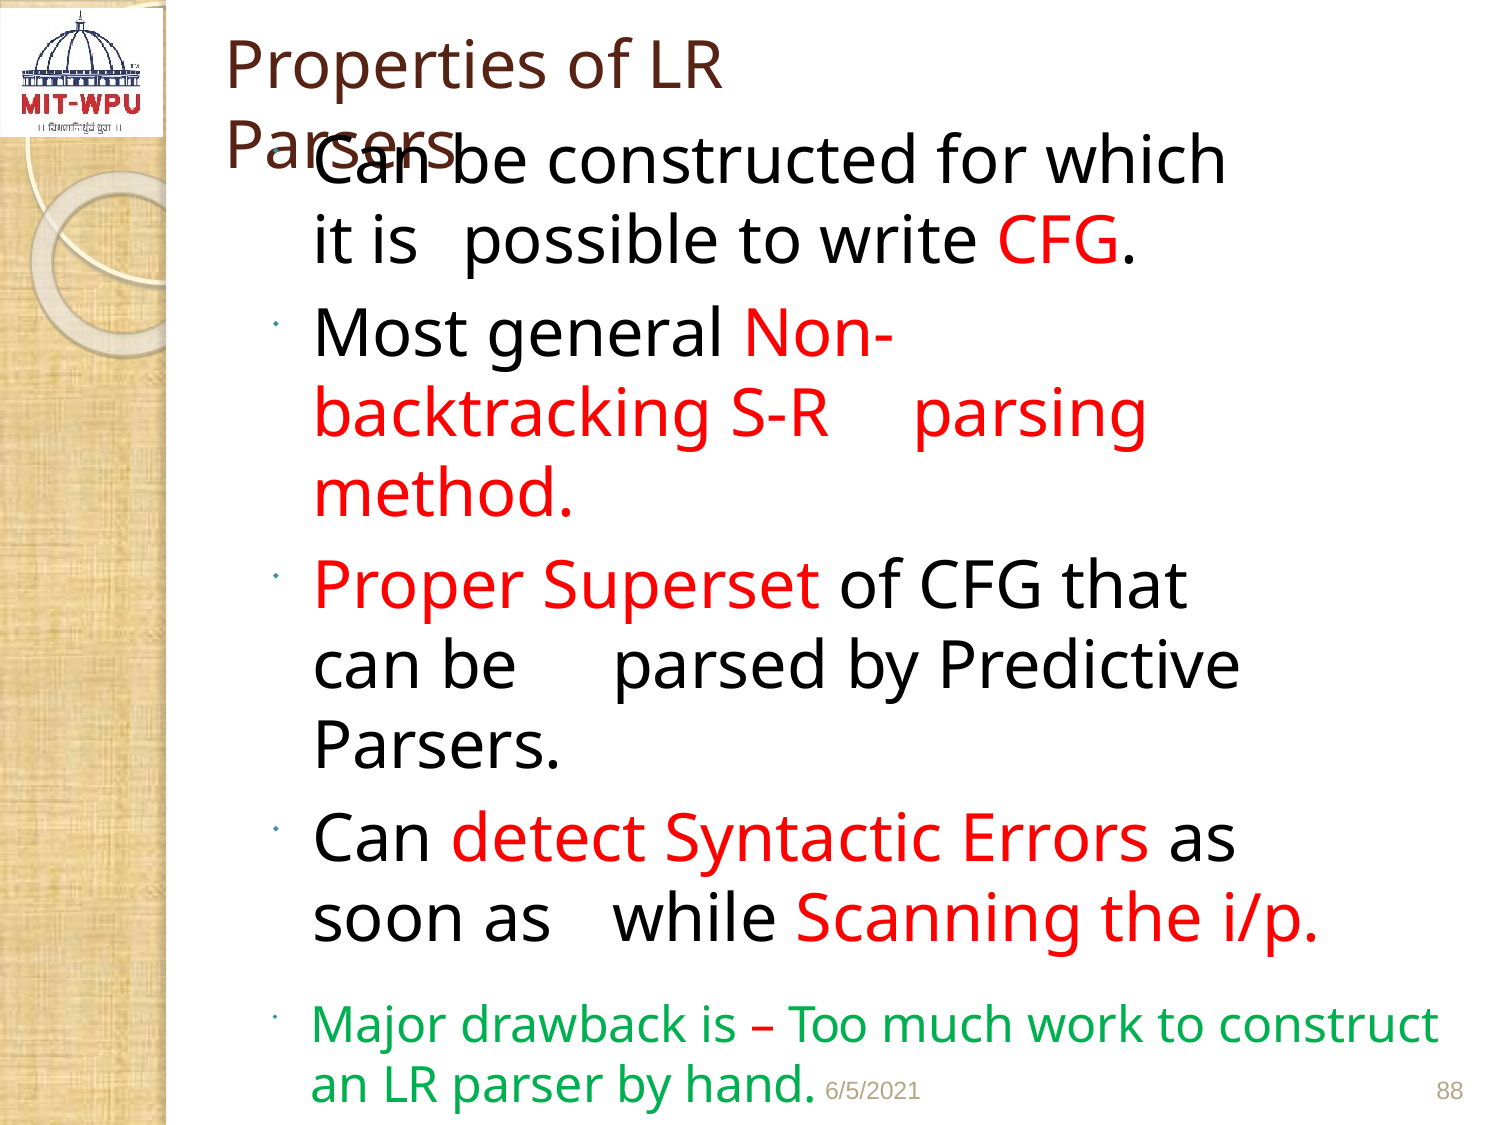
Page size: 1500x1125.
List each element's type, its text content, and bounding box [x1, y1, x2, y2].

title Properties of LR Parsers [222, 20, 891, 211]
picture [0, 0, 166, 1125]
text_box 6/5/2021 [822, 1074, 925, 1105]
text_box Can be constructed for which it is possible to write CFG. Most general Non-backtracking S-R parsing method. Proper Superset of CFG that can be parsed by Predictive Parsers. Can detect Syntactic Errors as soon as while Scanning the i/p. Major drawback is – Too much work to construct an LR parser by hand. Automatic Parser Generator -YACC [261, 115, 1485, 1125]
slide_number 88 [1424, 1074, 1479, 1125]
